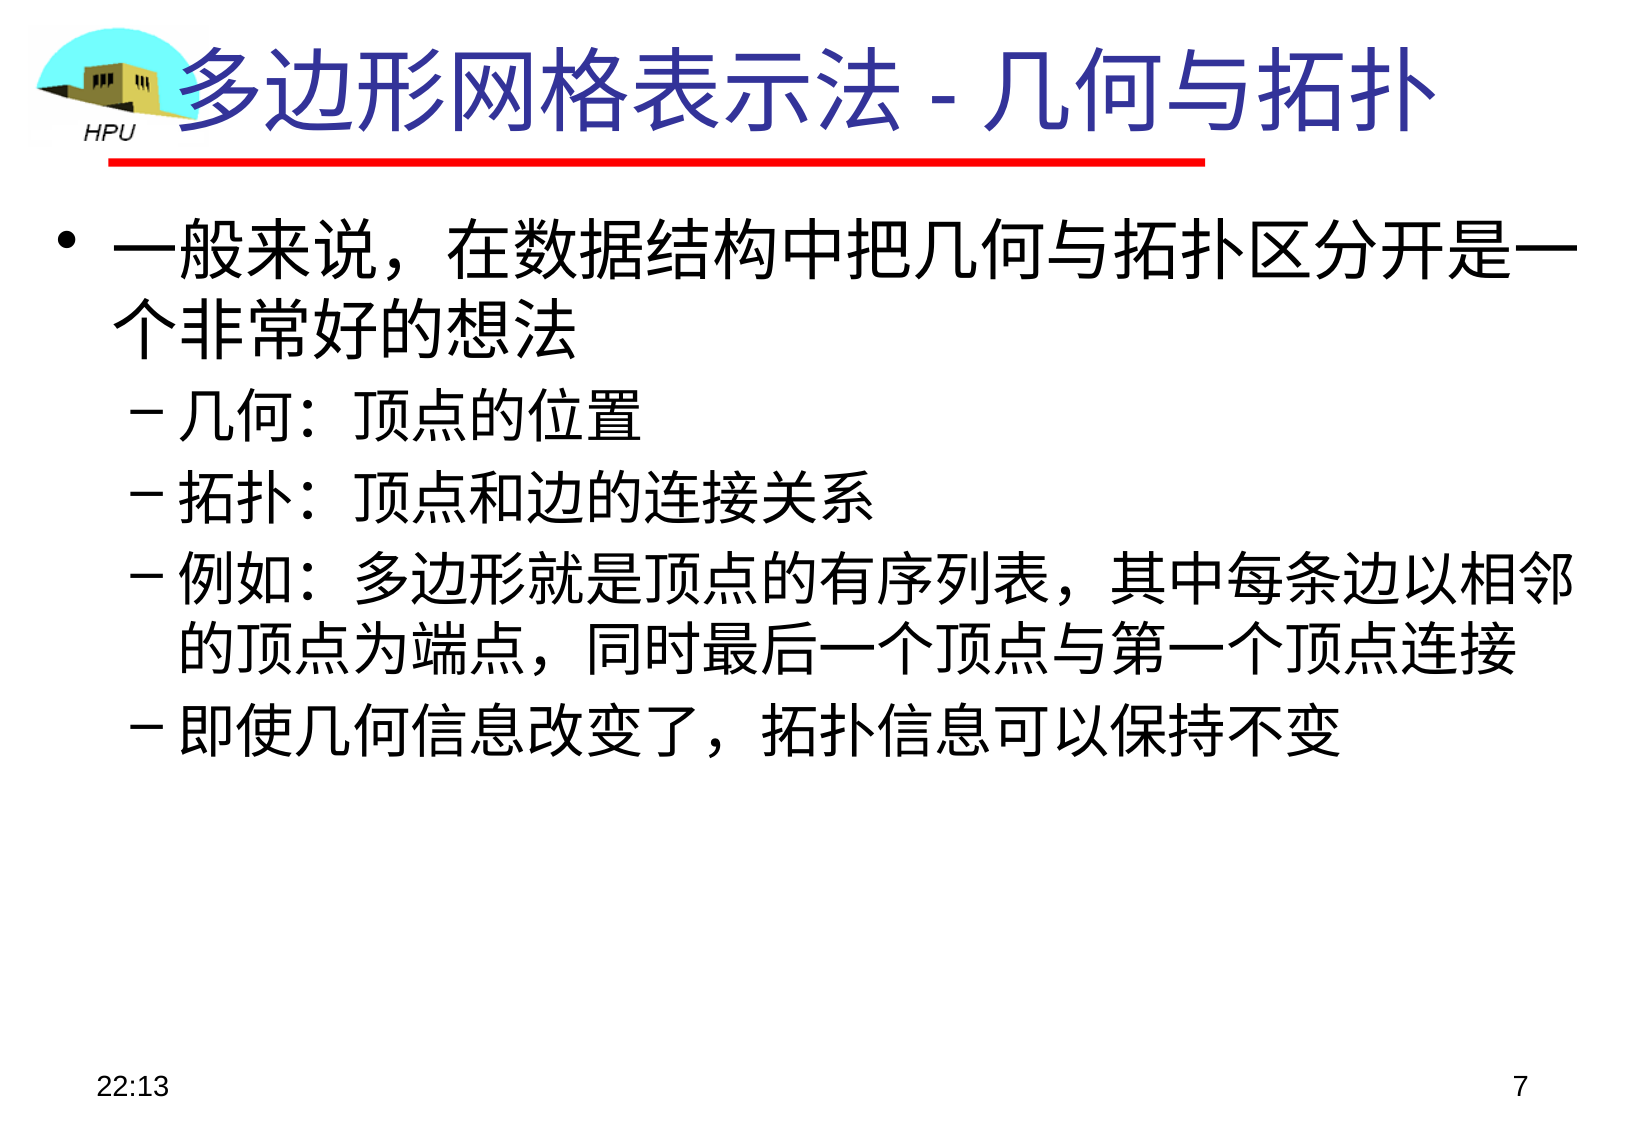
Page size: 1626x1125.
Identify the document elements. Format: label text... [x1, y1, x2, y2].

slide_number 7 [1164, 1059, 1544, 1113]
list 一般来说，在数据结构中把几何与拓扑区分开是一个非常好的想法 几何：顶点的位置 拓扑：顶点和边的连接关系 例如：多边形就是顶点的有序列表，其中每条边以相邻的顶点为端点，同时最后一个顶点与第一个顶点连接 即使几何信息改变了，拓扑信息可以保持不变 [40, 200, 1598, 1050]
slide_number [80, 1059, 461, 1113]
title 多边形网格表示法-几何与拓扑 [27, 12, 1585, 163]
